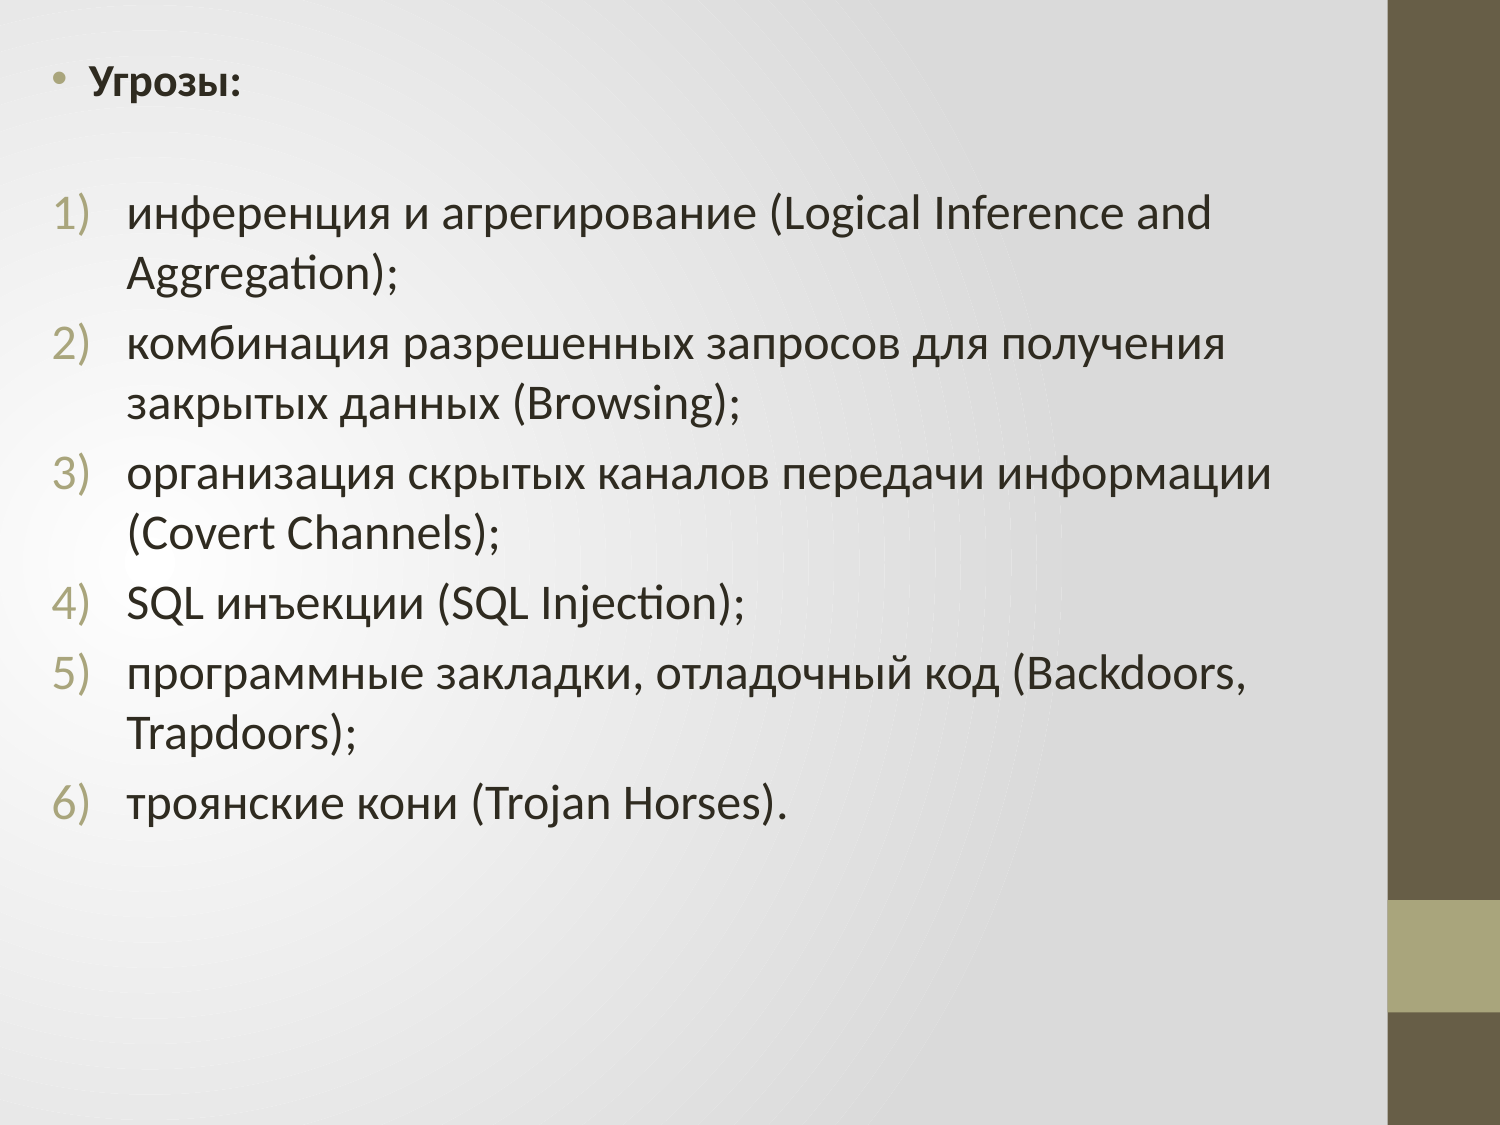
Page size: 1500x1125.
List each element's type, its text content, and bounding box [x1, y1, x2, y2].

list Угрозы: инференция и агрегирование (Logical Inference and Aggregation); комбинация разрешенных запросов для получения закрытых данных (Browsing); организация скрытых каналов передачи информации (Covert Channels); SQL инъекции (SQL Injection); программные закладки, отладочный код (Backdoors, Trapdoors); троянские кони (Trojan Horses). [17, 42, 1331, 1120]
